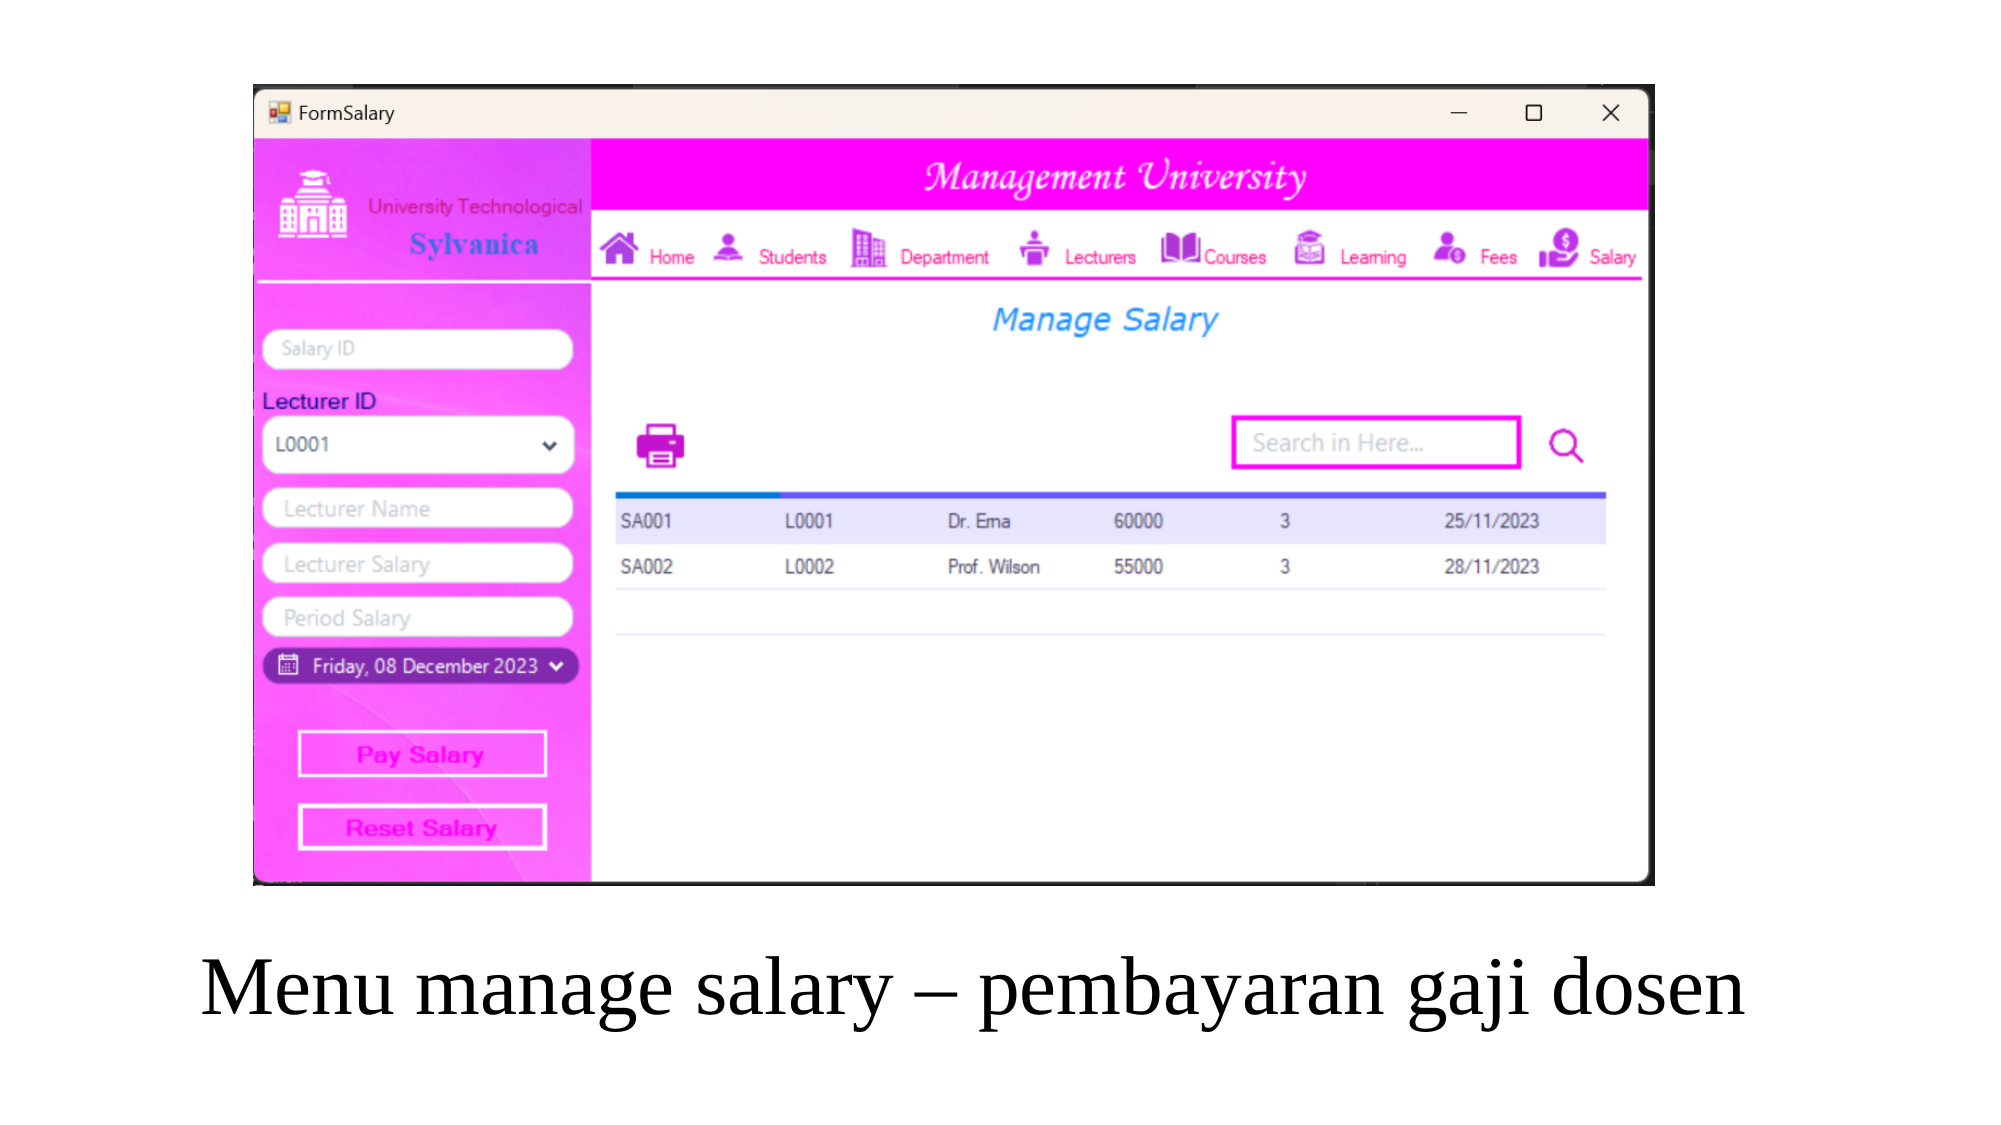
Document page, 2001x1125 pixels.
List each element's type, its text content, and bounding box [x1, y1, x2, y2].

text_box Menu manage salary – pembayaran gaji dosen [185, 924, 1815, 1040]
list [253, 84, 1655, 886]
